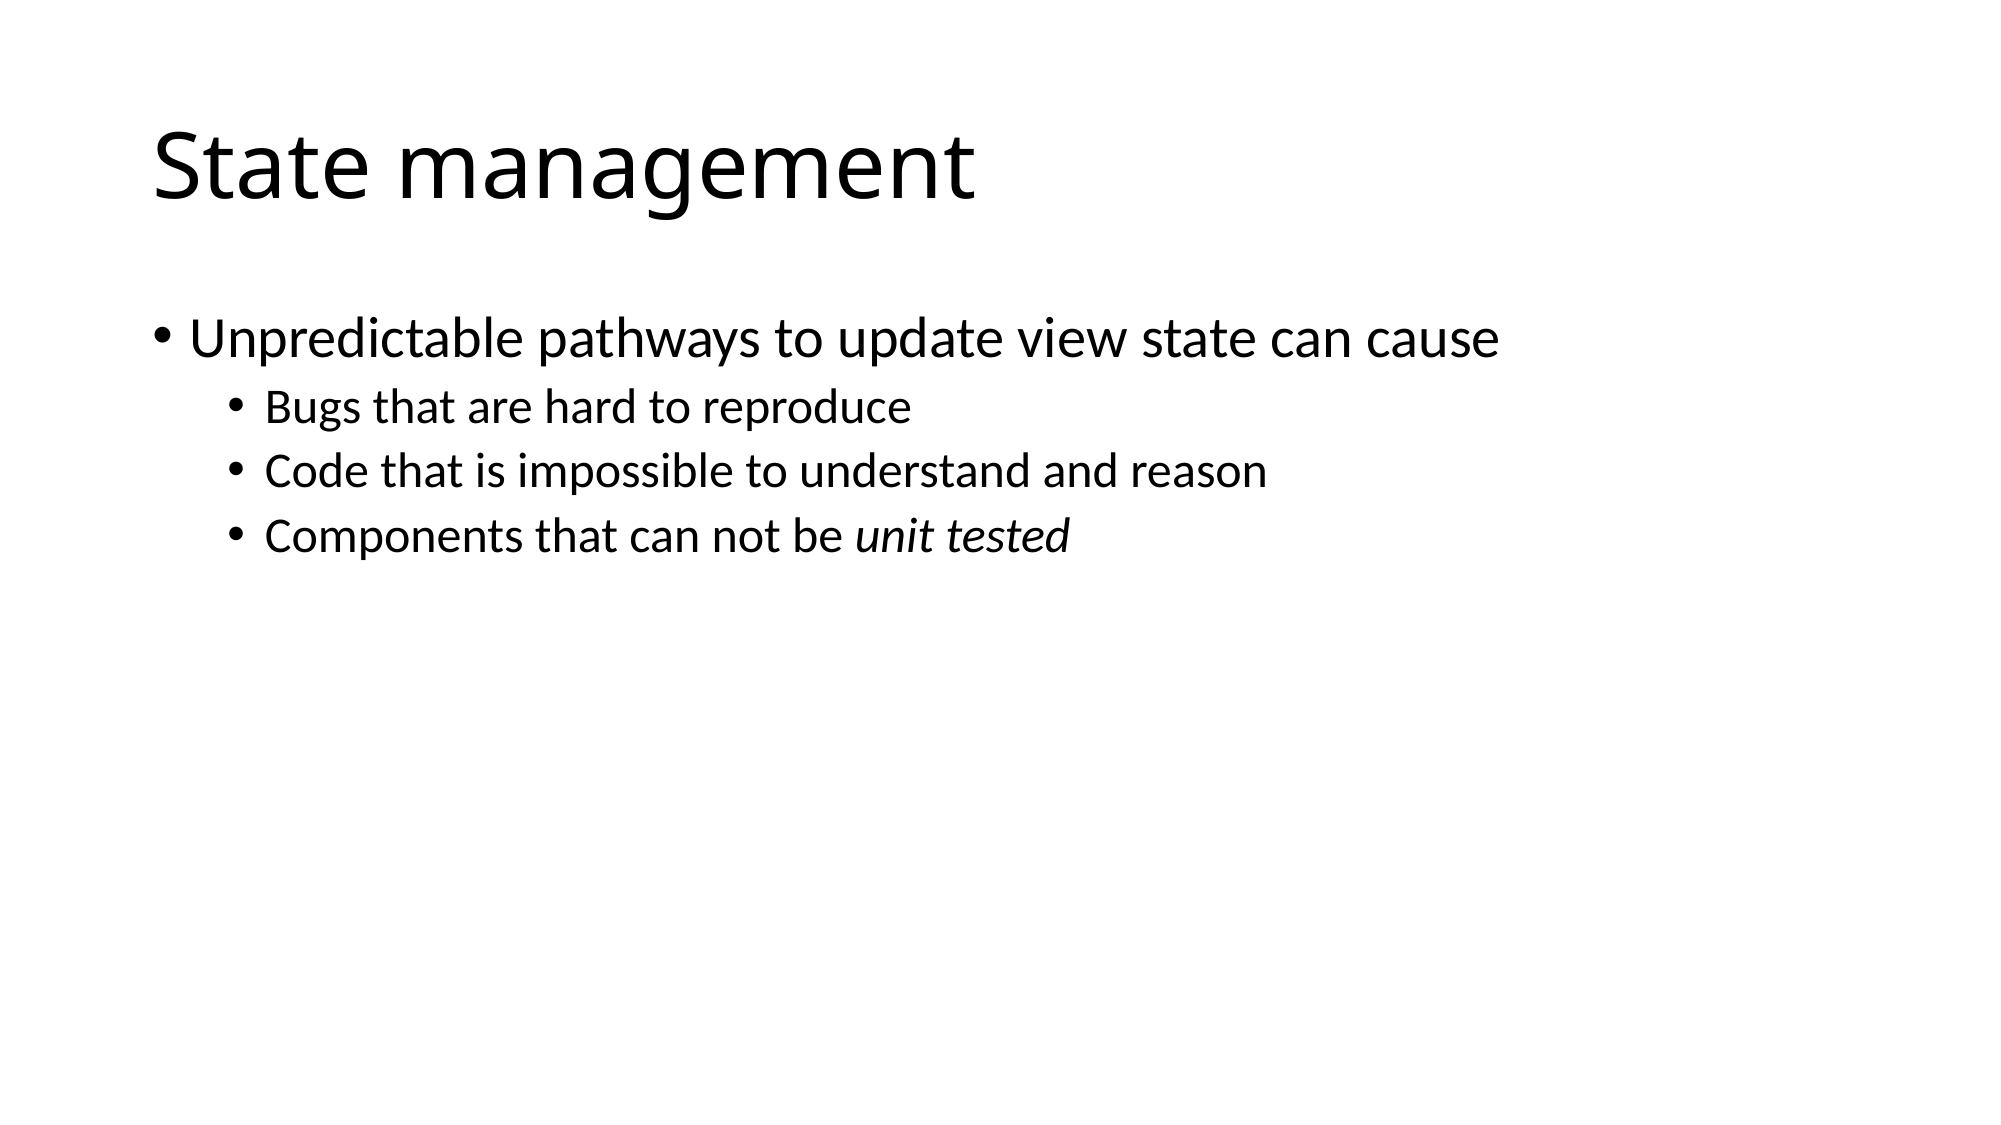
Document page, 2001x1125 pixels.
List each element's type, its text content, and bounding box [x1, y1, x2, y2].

title State management [137, 59, 1863, 278]
list Unpredictable pathways to update view state can cause Bugs that are hard to reproduce Code that is impossible to understand and reason Components that can not be unit tested [137, 299, 1863, 1014]
